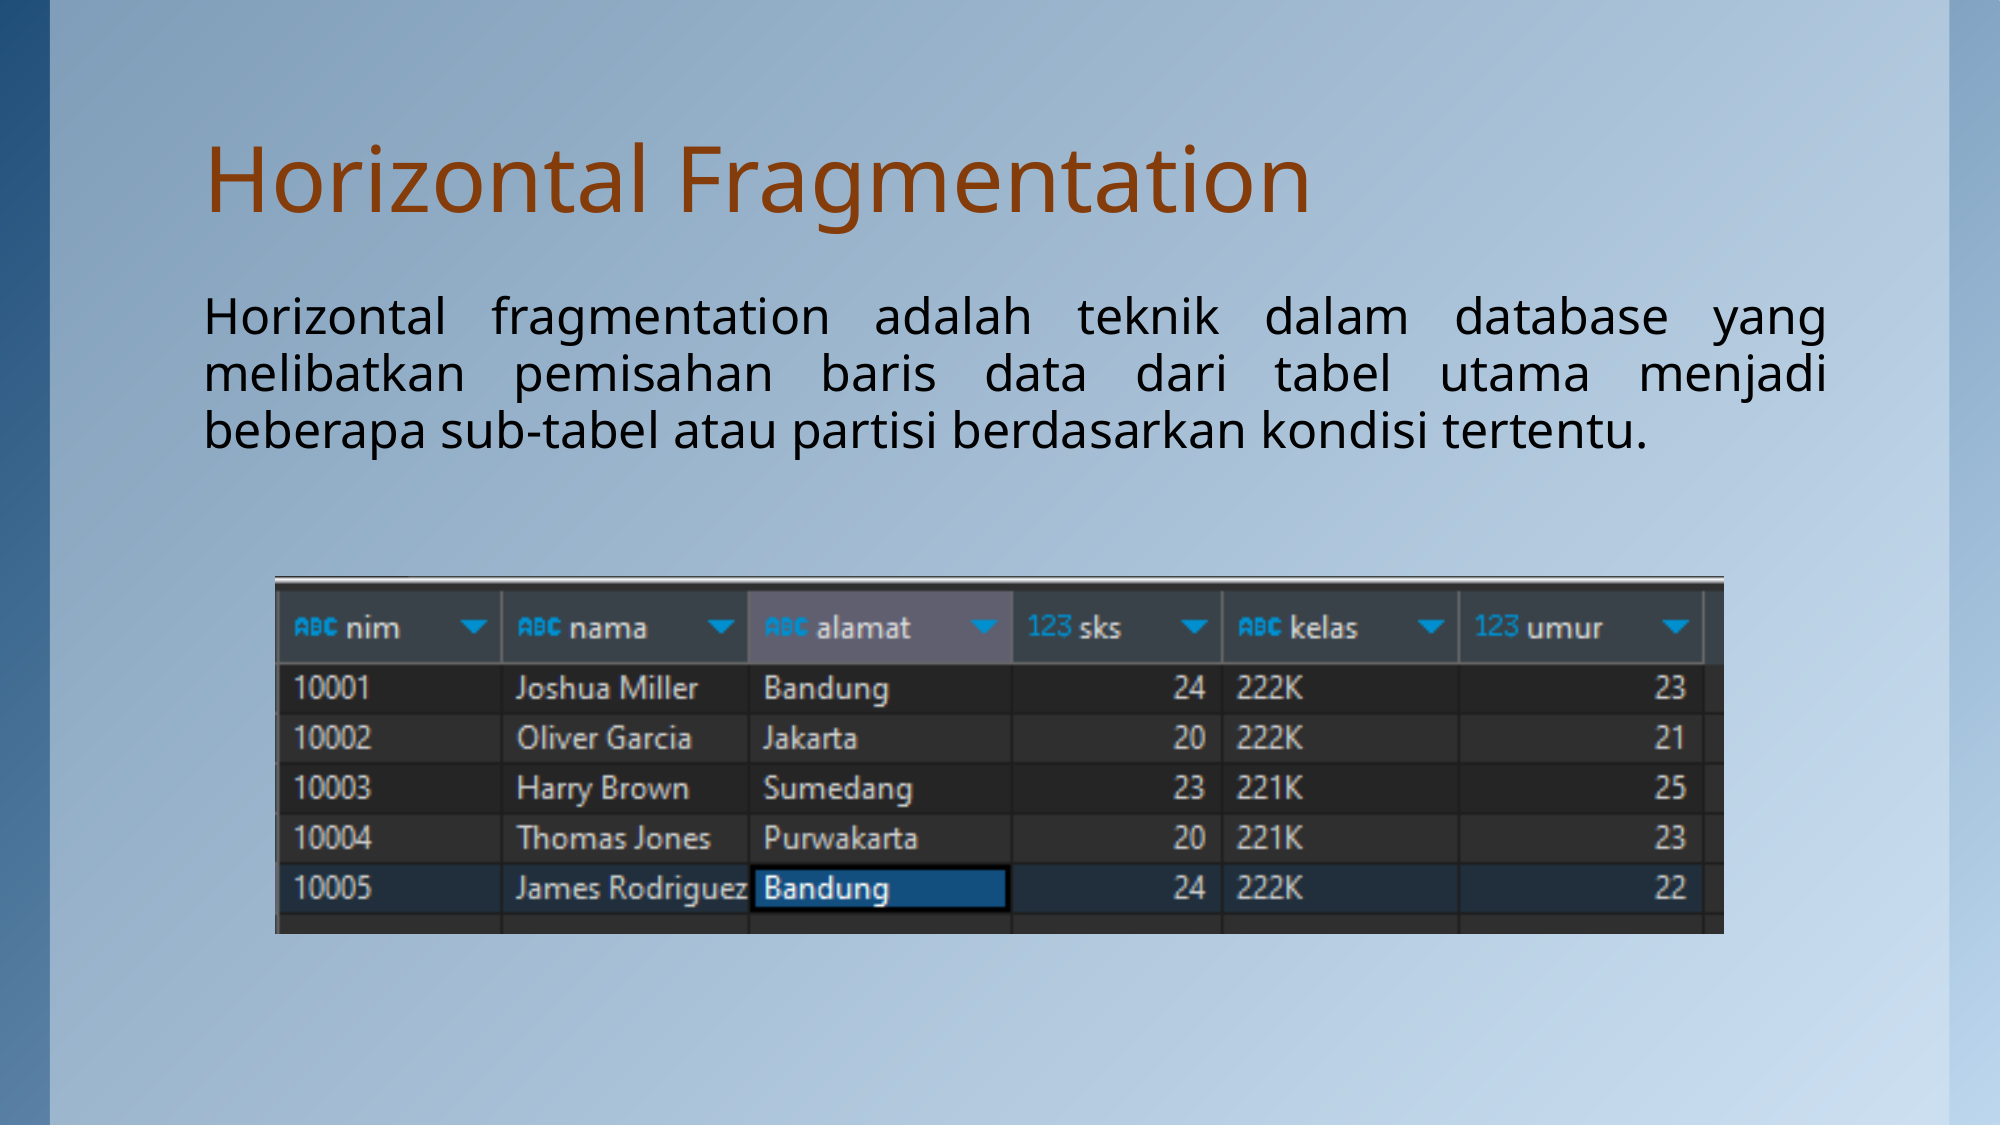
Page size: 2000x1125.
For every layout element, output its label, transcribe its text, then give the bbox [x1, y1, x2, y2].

picture [275, 576, 1725, 934]
title Horizontal Fragmentation [183, 12, 1850, 242]
list Horizontal fragmentation adalah teknik dalam database yang melibatkan pemisahan baris data dari tabel utama menjadi beberapa sub-tabel atau partisi berdasarkan kondisi tertentu. [183, 279, 1850, 1013]
